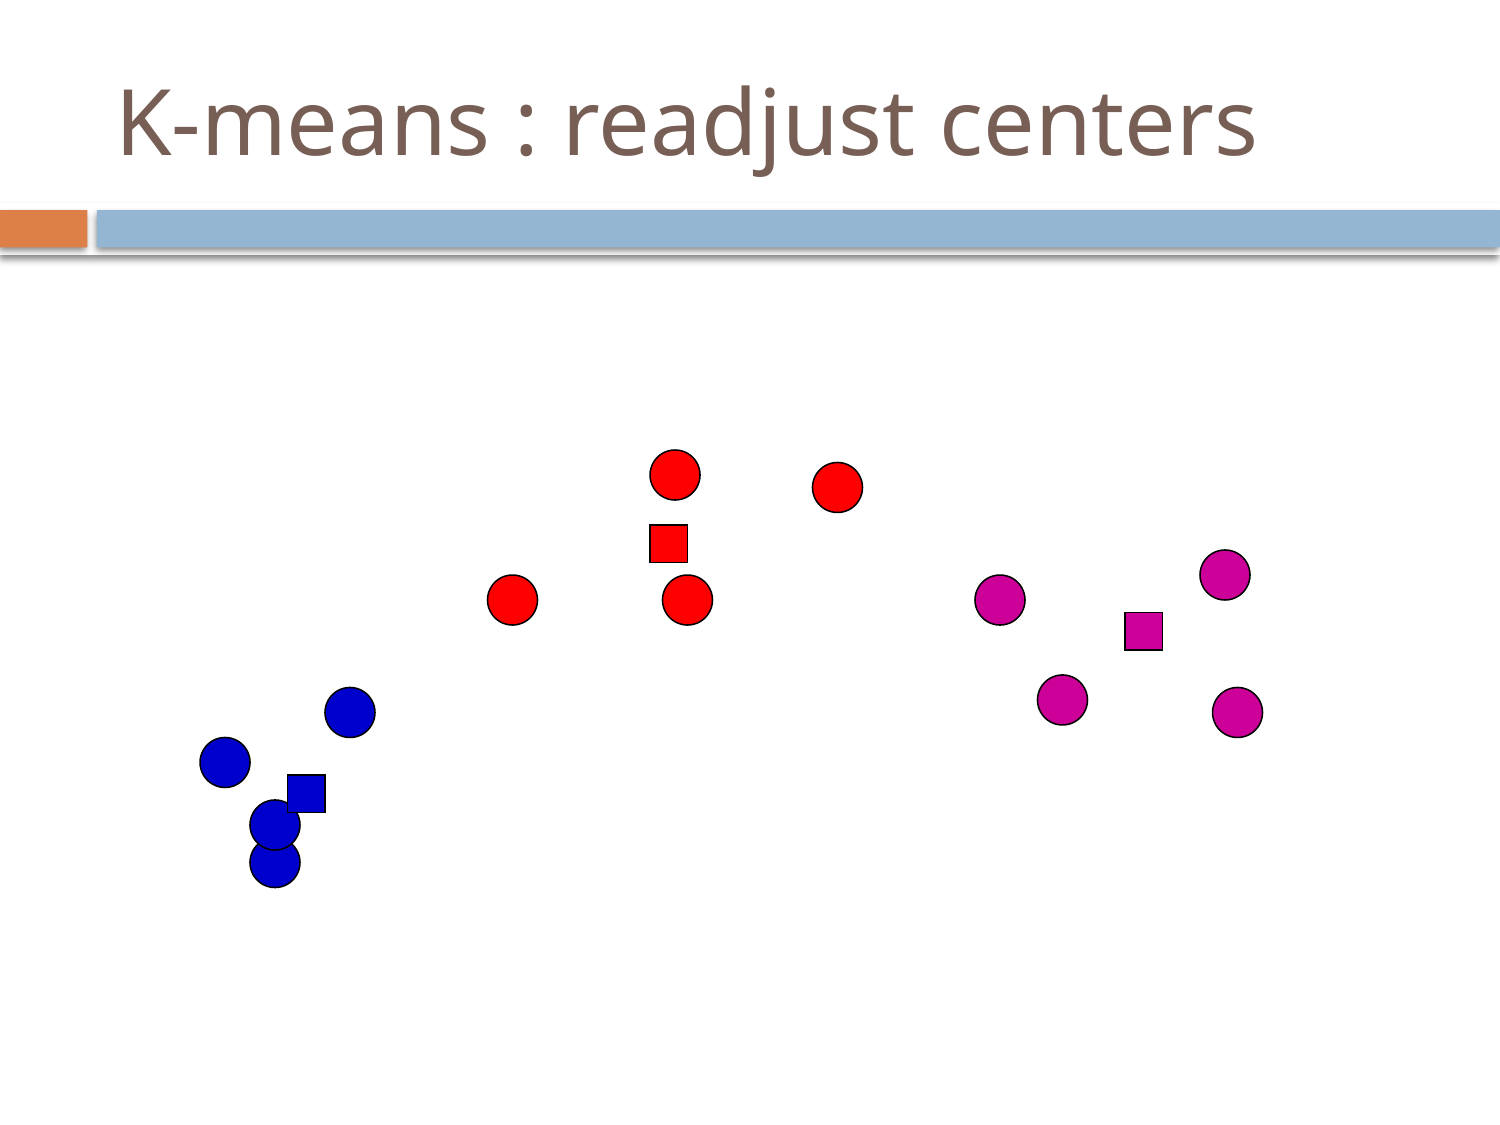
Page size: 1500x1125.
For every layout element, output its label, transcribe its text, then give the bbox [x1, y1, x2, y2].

text_box [650, 525, 688, 563]
title K-means : readjust centers [100, 37, 1438, 200]
text_box [975, 575, 1026, 626]
text_box [650, 450, 701, 501]
text_box [200, 737, 251, 788]
text_box [287, 774, 325, 813]
text_box [324, 687, 376, 738]
text_box [662, 575, 713, 626]
text_box [1125, 612, 1163, 650]
text_box [249, 844, 301, 888]
text_box [1200, 549, 1251, 601]
text_box [1212, 687, 1263, 738]
text_box [487, 575, 538, 626]
text_box [249, 799, 301, 851]
text_box [1037, 674, 1088, 725]
text_box [812, 462, 863, 513]
